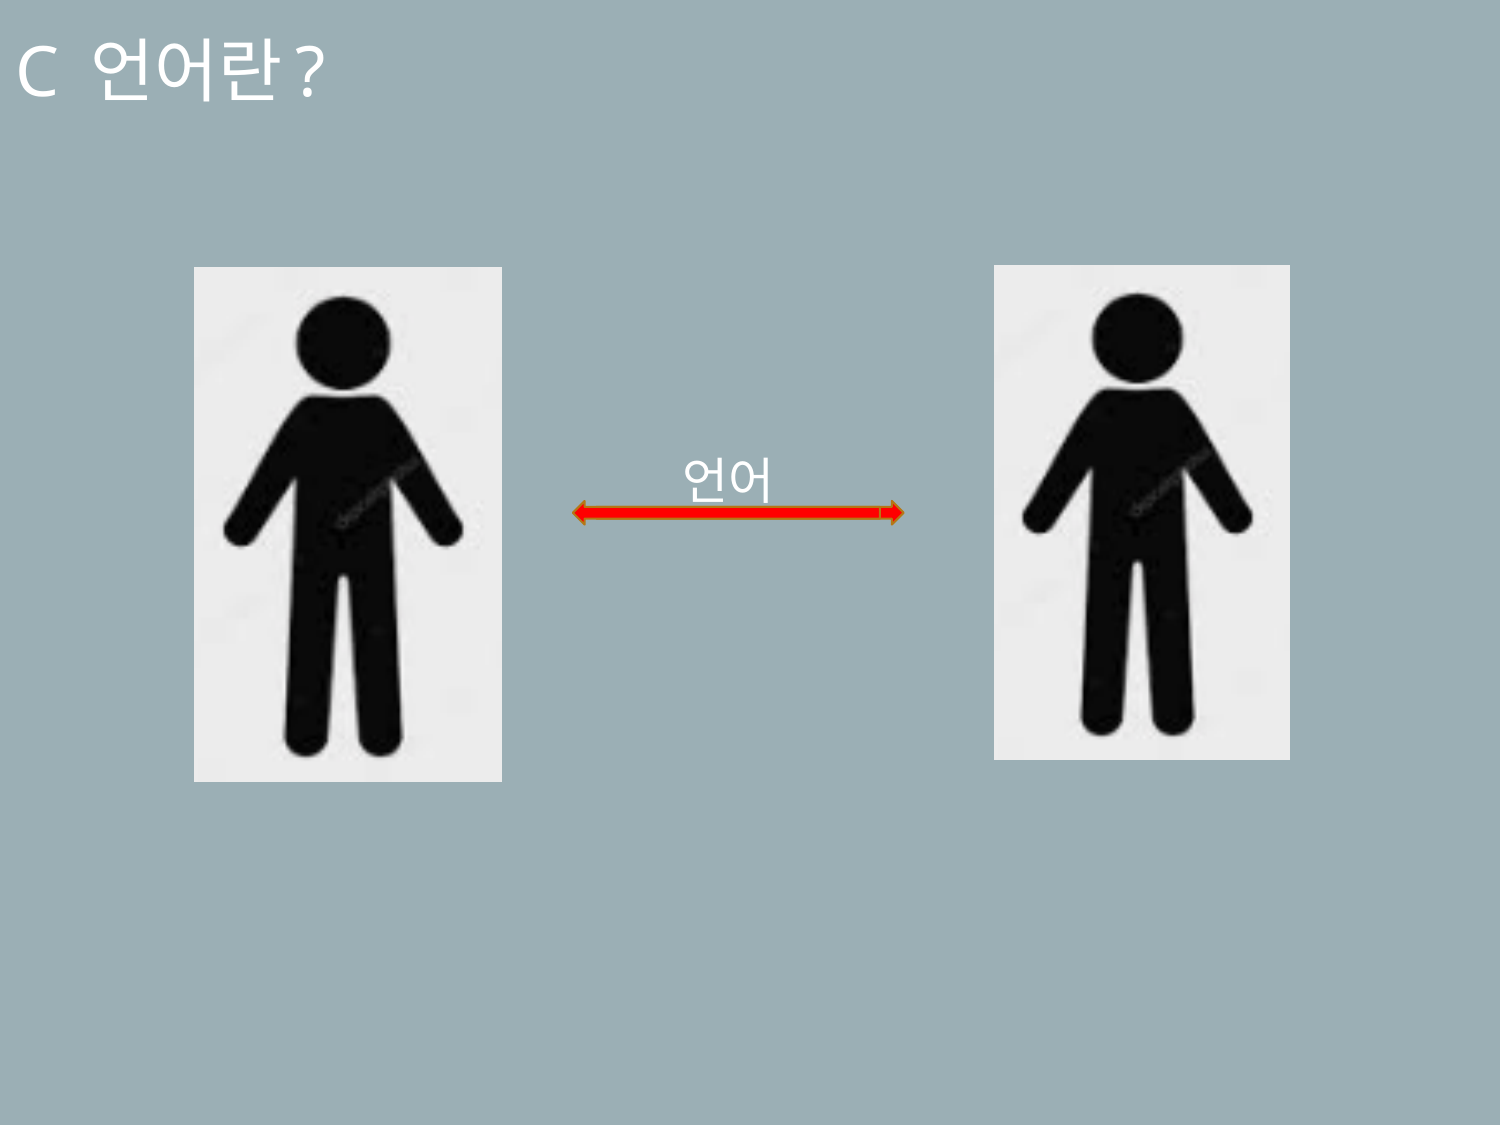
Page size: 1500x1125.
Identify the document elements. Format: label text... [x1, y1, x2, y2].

picture [194, 267, 502, 782]
text_box 언어 [667, 441, 833, 505]
picture [994, 265, 1290, 760]
text_box [572, 500, 881, 526]
text_box [881, 499, 905, 526]
subtitle C 언어란? [0, 19, 1258, 119]
